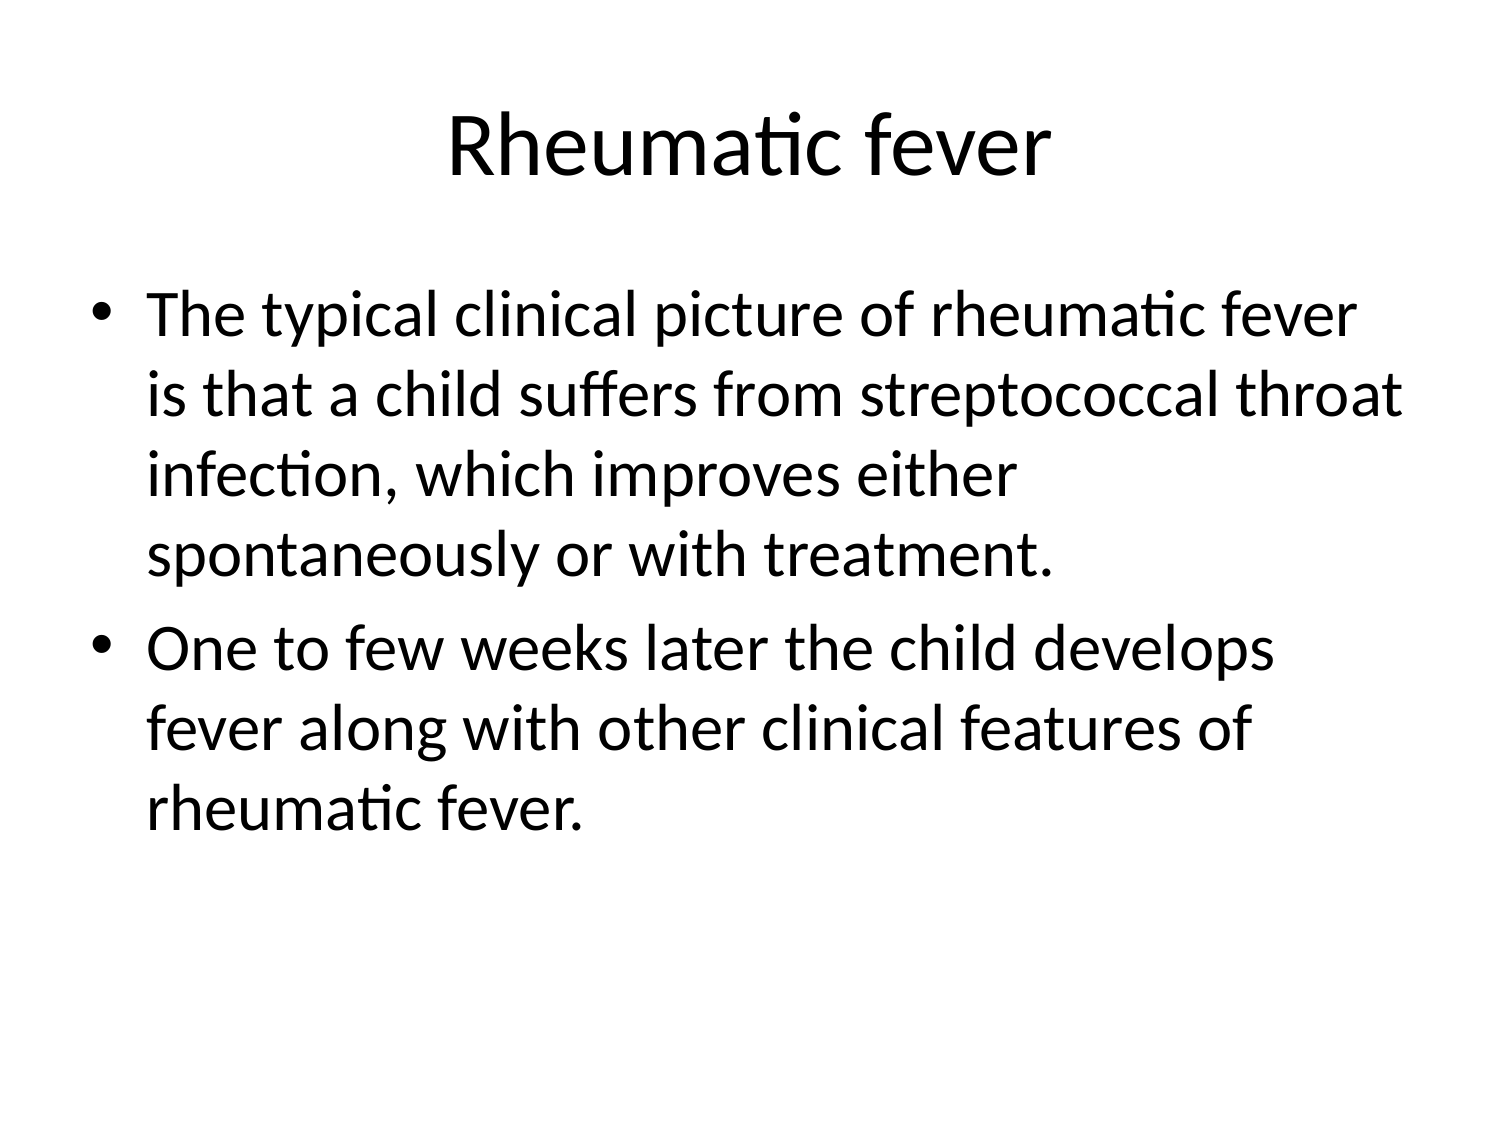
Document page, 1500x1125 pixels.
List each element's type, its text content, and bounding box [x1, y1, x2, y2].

list The typical clinical picture of rheumatic fever is that a child suffers from streptococcal throat infection, which improves either spontaneously or with treatment. One to few weeks later the child develops fever along with other clinical features of rheumatic fever. [75, 262, 1425, 1005]
title Rheumatic fever [75, 45, 1425, 233]
